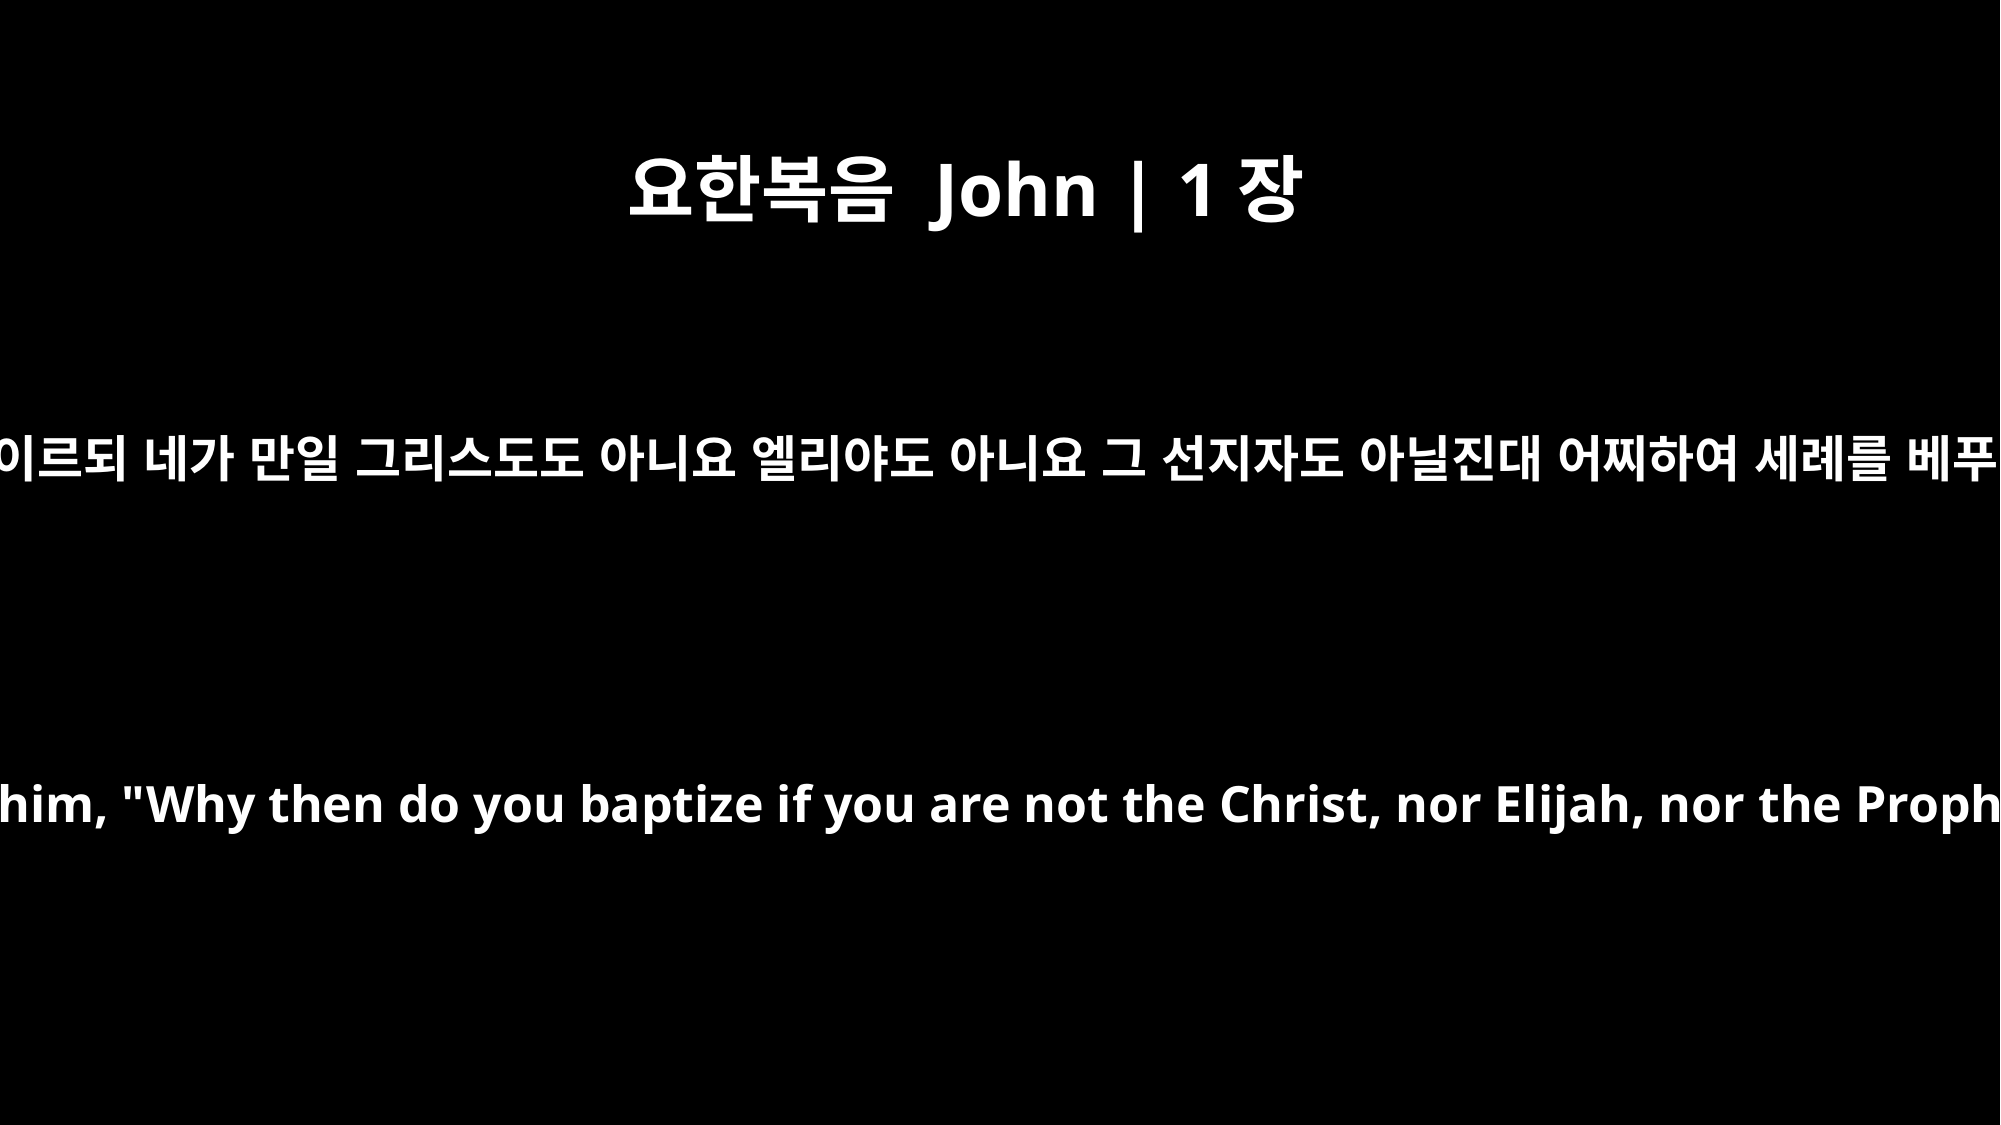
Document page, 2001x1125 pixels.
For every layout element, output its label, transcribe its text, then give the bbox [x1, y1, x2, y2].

text_box 25 또 물어 이르되 네가 만일 그리스도도 아니요 엘리야도 아니요 그 선지자도 아닐진대 어찌하여 세례를 베푸느냐 [0, 359, 2000, 495]
text_box 요한복음 John | 1장 [612, 136, 1320, 239]
text_box questioned him, "Why then do you baptize if you are not the Christ, nor Elijah, nor the Prophet?" [0, 764, 2000, 840]
